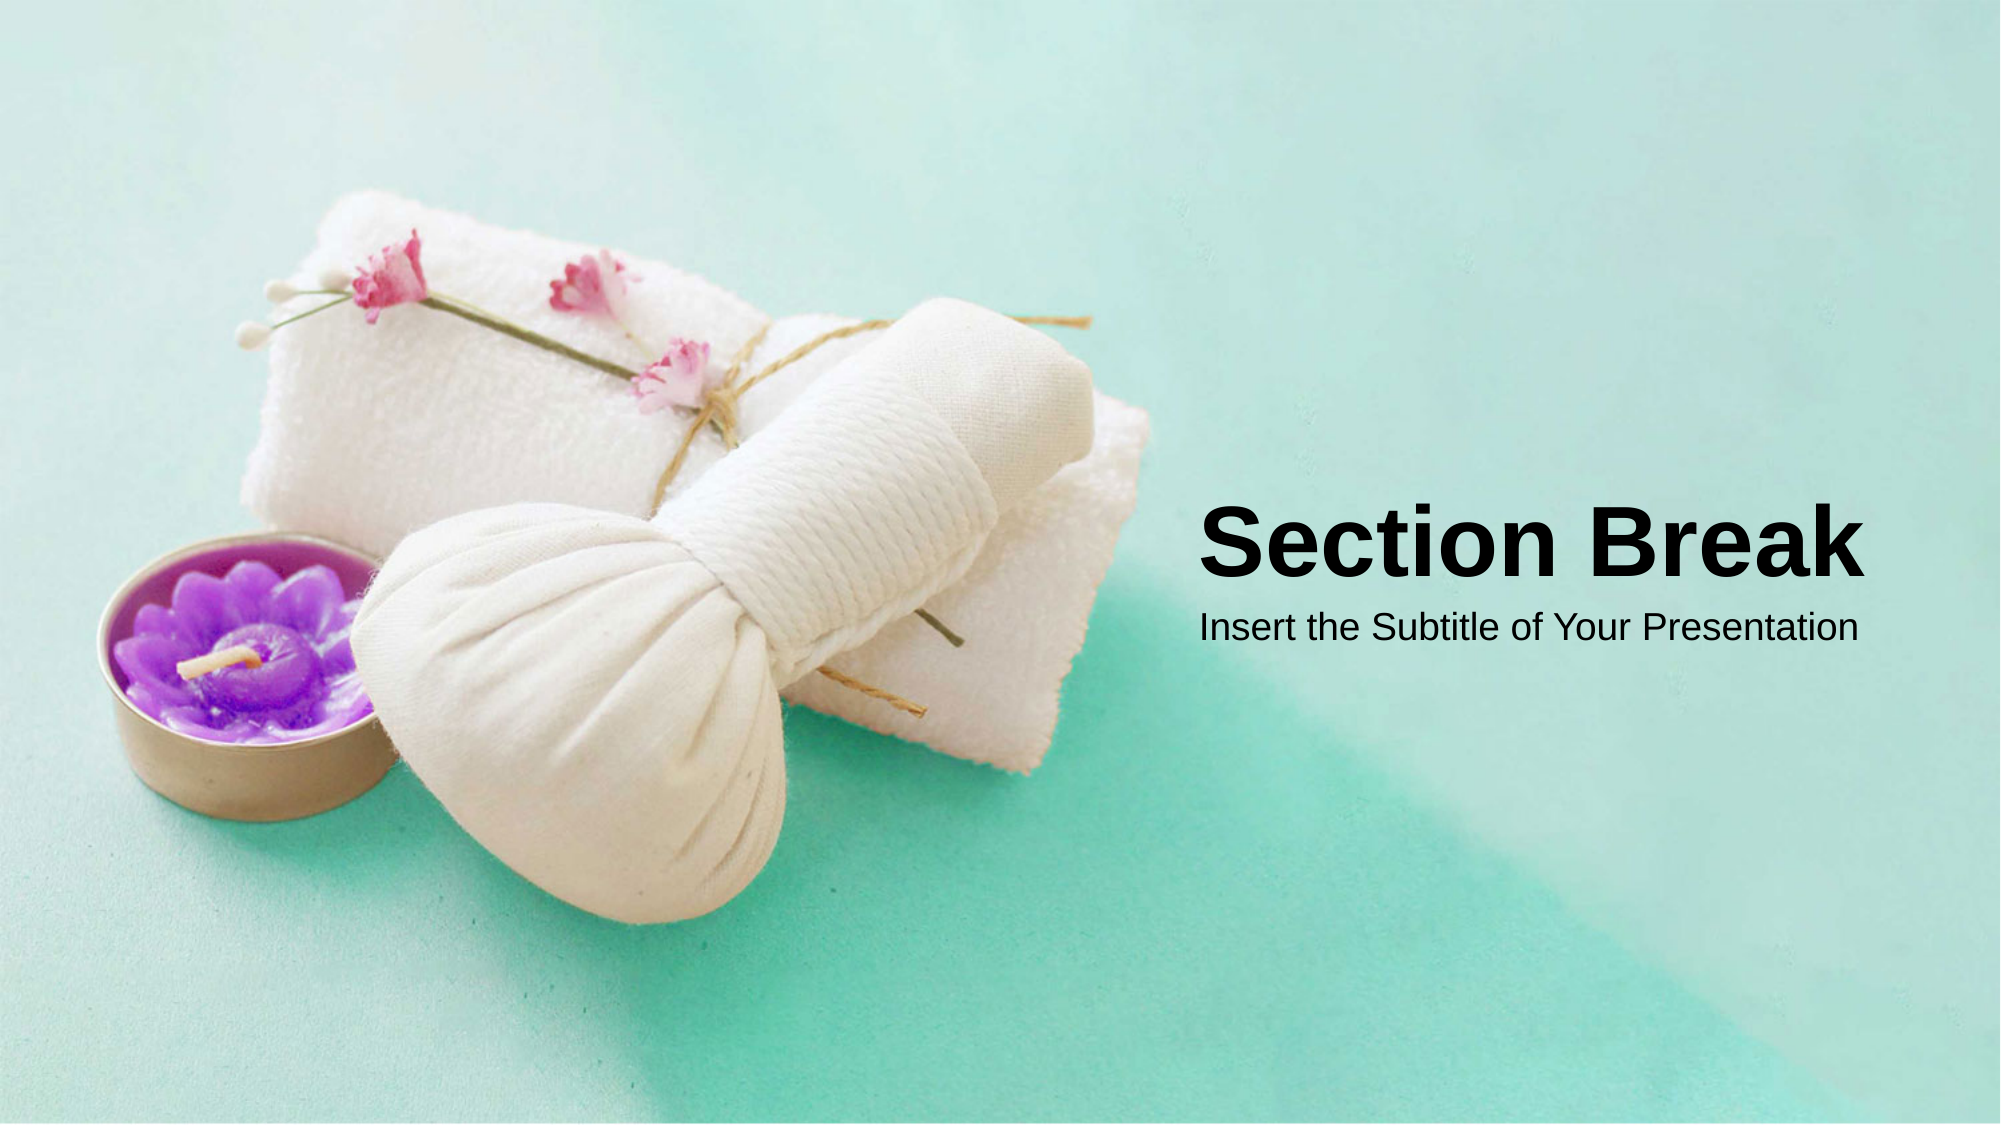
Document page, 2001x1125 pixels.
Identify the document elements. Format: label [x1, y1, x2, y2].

text_box [1184, 468, 1918, 657]
picture [0, 0, 2001, 1125]
